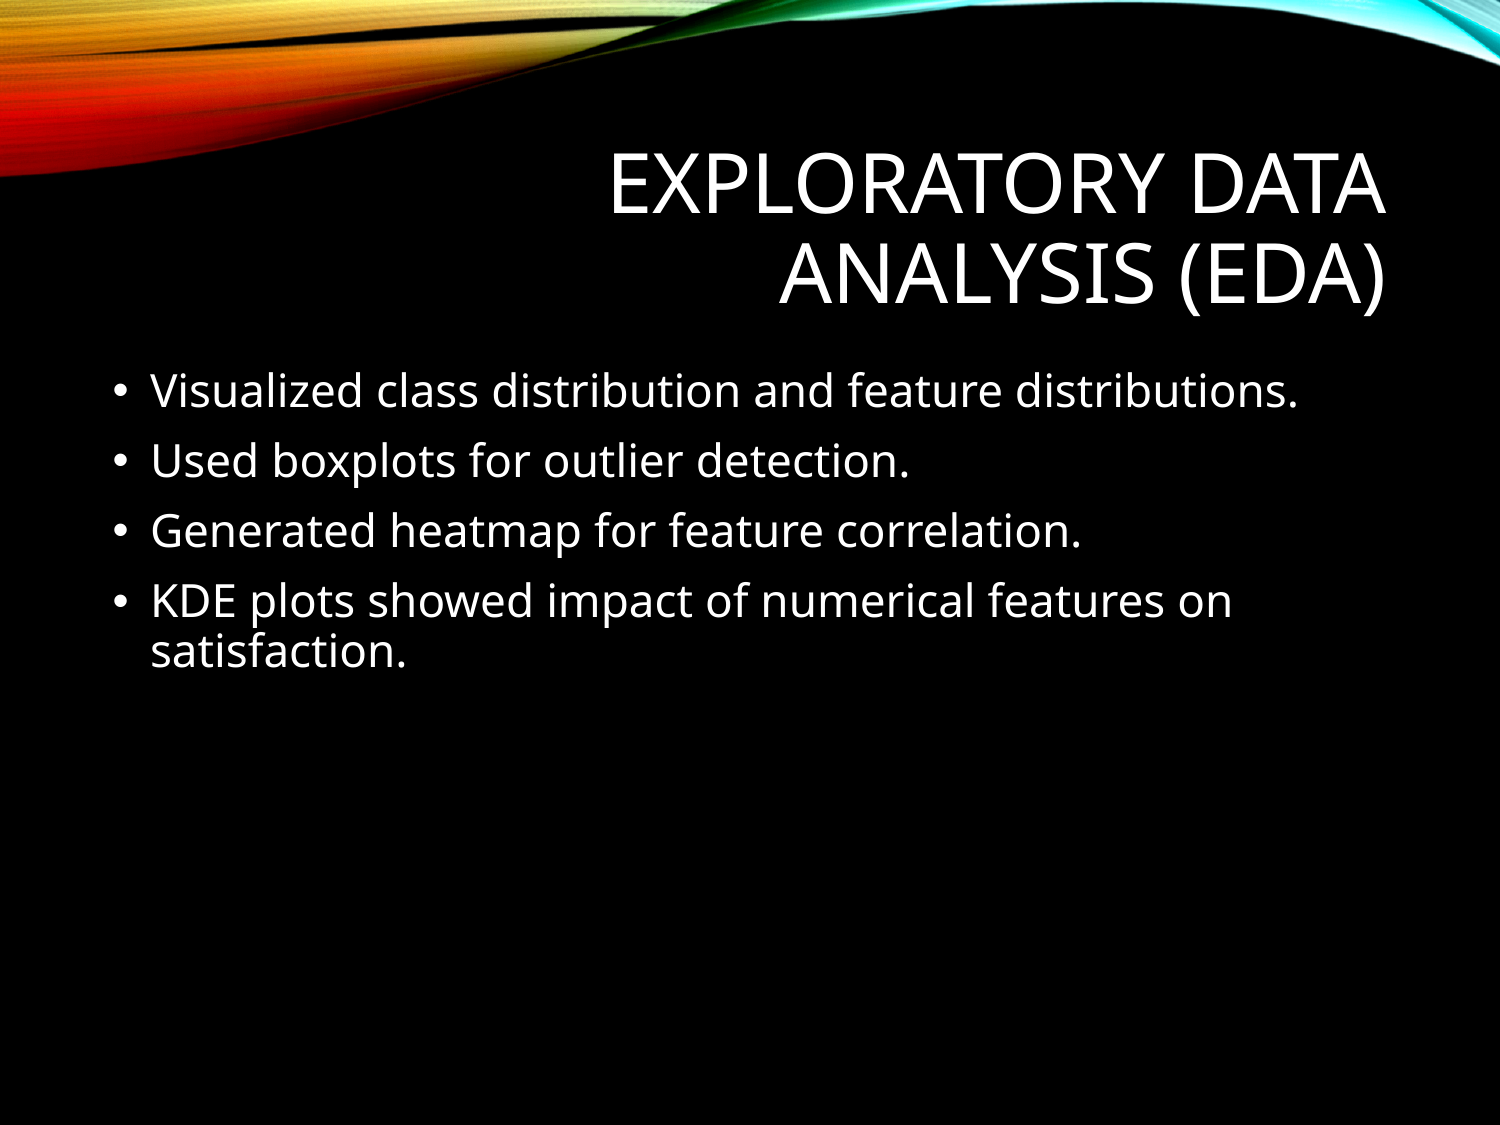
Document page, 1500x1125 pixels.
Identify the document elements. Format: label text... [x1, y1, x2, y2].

list Visualized class distribution and feature distributions. Used boxplots for outlier detection. Generated heatmap for feature correlation. KDE plots showed impact of numerical features on satisfaction. [97, 360, 1403, 1028]
title Exploratory Data Analysis (EDA) [356, 125, 1403, 338]
picture [0, 0, 1500, 178]
